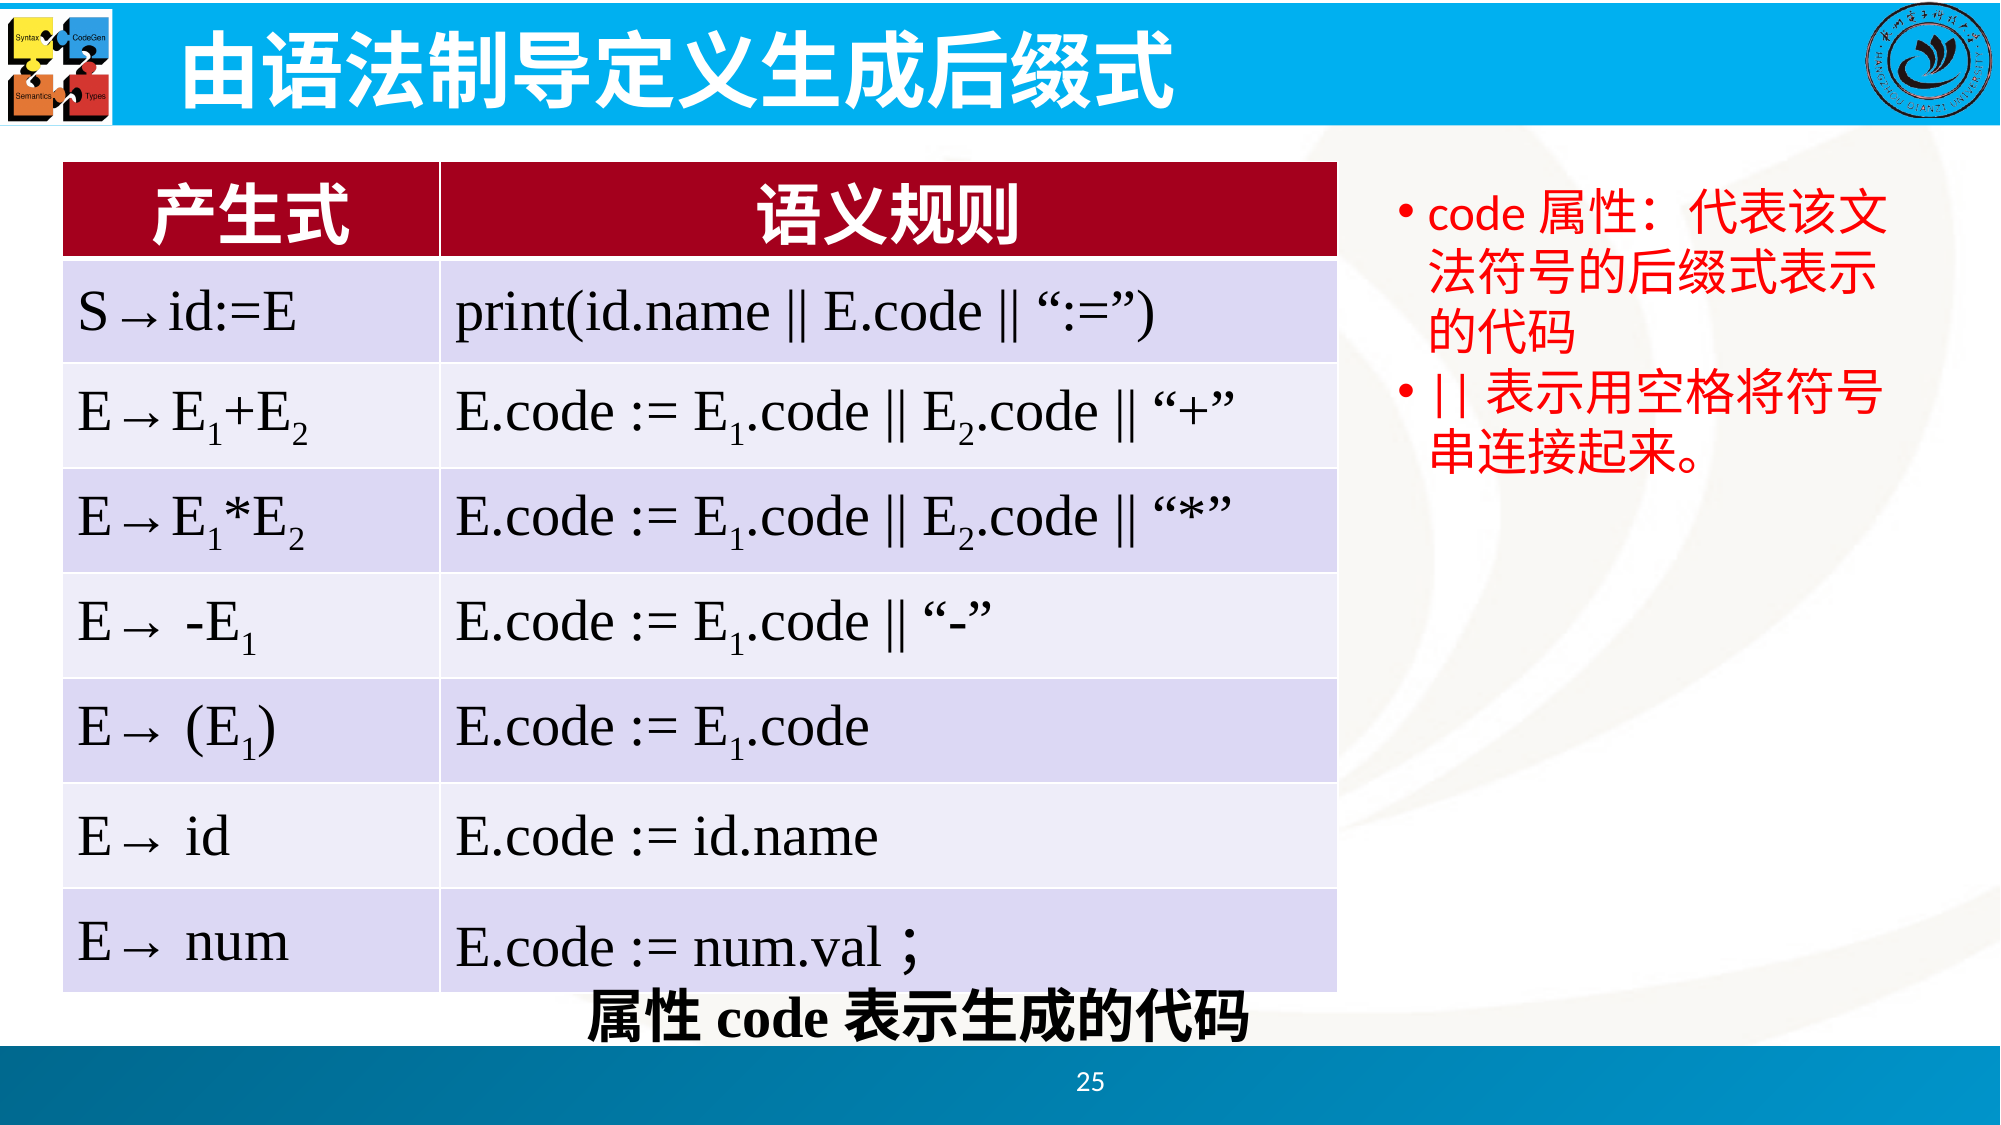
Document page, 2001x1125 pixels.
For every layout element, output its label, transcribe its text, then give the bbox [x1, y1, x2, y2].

table_cell E.code := E1.code || E2.code || “+” [441, 364, 1337, 467]
table_cell E.code := E1.code || “-” [441, 574, 1337, 677]
text_box code属性：代表该文法符号的后缀式表示的代码 ||表示用空格将符号串连接起来。 [1382, 172, 1929, 488]
table_cell E.code := E1.code [441, 679, 1337, 782]
slide_number 25 [873, 1042, 1308, 1118]
text_box 属性code表示生成的代码 [571, 971, 1267, 1056]
table_cell E→E1*E2 [63, 469, 439, 572]
table_cell E→E1+E2 [63, 364, 439, 467]
table_cell E→ -E1 [63, 574, 439, 677]
table_cell E.code := id.name [441, 784, 1337, 887]
table_header 语义规则 [441, 162, 1337, 256]
table_cell E→ num [63, 889, 439, 992]
table_header 产生式 [63, 162, 439, 256]
table_cell E.code := num.val； [441, 889, 1337, 992]
table_cell E.code := E1.code || E2.code || “*” [441, 469, 1337, 572]
table_cell E→ (E1) [63, 679, 439, 782]
table_cell E→ id [63, 784, 439, 887]
title 由语法制导定义生成后缀式 [162, 6, 1934, 126]
table_cell S→id:=E [63, 261, 439, 362]
table_cell print(id.name || E.code || “:=”) [441, 261, 1337, 362]
